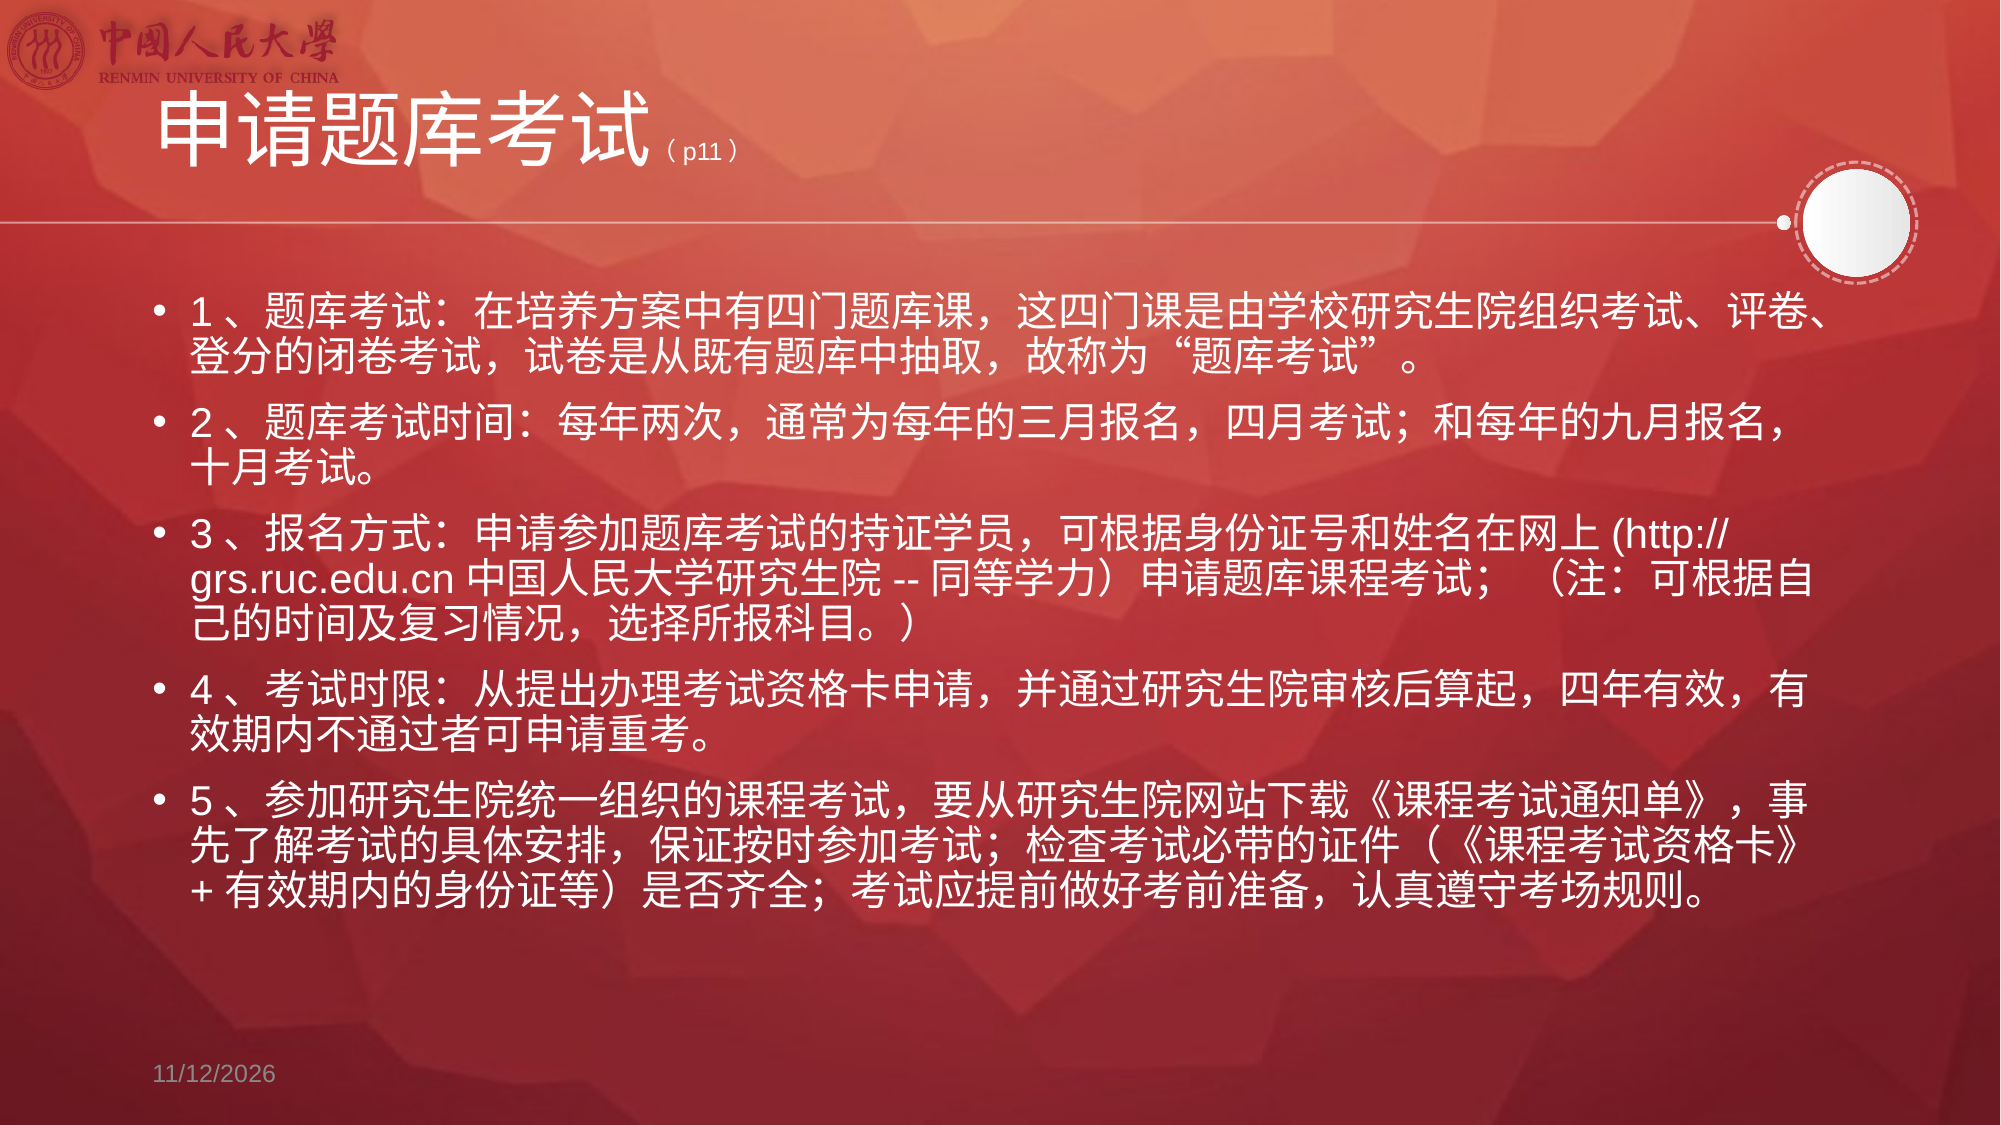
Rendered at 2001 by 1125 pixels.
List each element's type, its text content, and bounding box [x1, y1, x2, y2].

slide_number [137, 1042, 588, 1103]
list 1、题库考试：在培养方案中有四门题库课，这四门课是由学校研究生院组织考试、评卷、登分的闭卷考试，试卷是从既有题库中抽取，故称为“题库考试”。 2、题库考试时间：每年两次，通常为每年的三月报名，四月考试；和每年的九月报名，十月考试。 3、报名方式：申请参加题库考试的持证学员，可根据身份证号和姓名在网上(http://grs.ruc.edu.cn中国人民大学研究生院--同等学力）申请题库课程考试； （注：可根据自己的时间及复习情况，选择所报科目。） 4、考试时限：从提出办理考试资格卡申请，并通过研究生院审核后算起，四年有效，有效期内不通过者可申请重考。 5、参加研究生院统一组织的课程考试，要从研究生院网站下载《课程考试通知单》，事先了解考试的具体安排，保证按时参加考试；检查考试必带的证件（《课程考试资格卡》+有效期内的身份证等）是否齐全；考试应提前做好考前准备，认真遵守考场规则。 [137, 283, 1863, 1014]
title 申请题库考试（p11） [137, 59, 1863, 208]
picture [0, 0, 2001, 1125]
